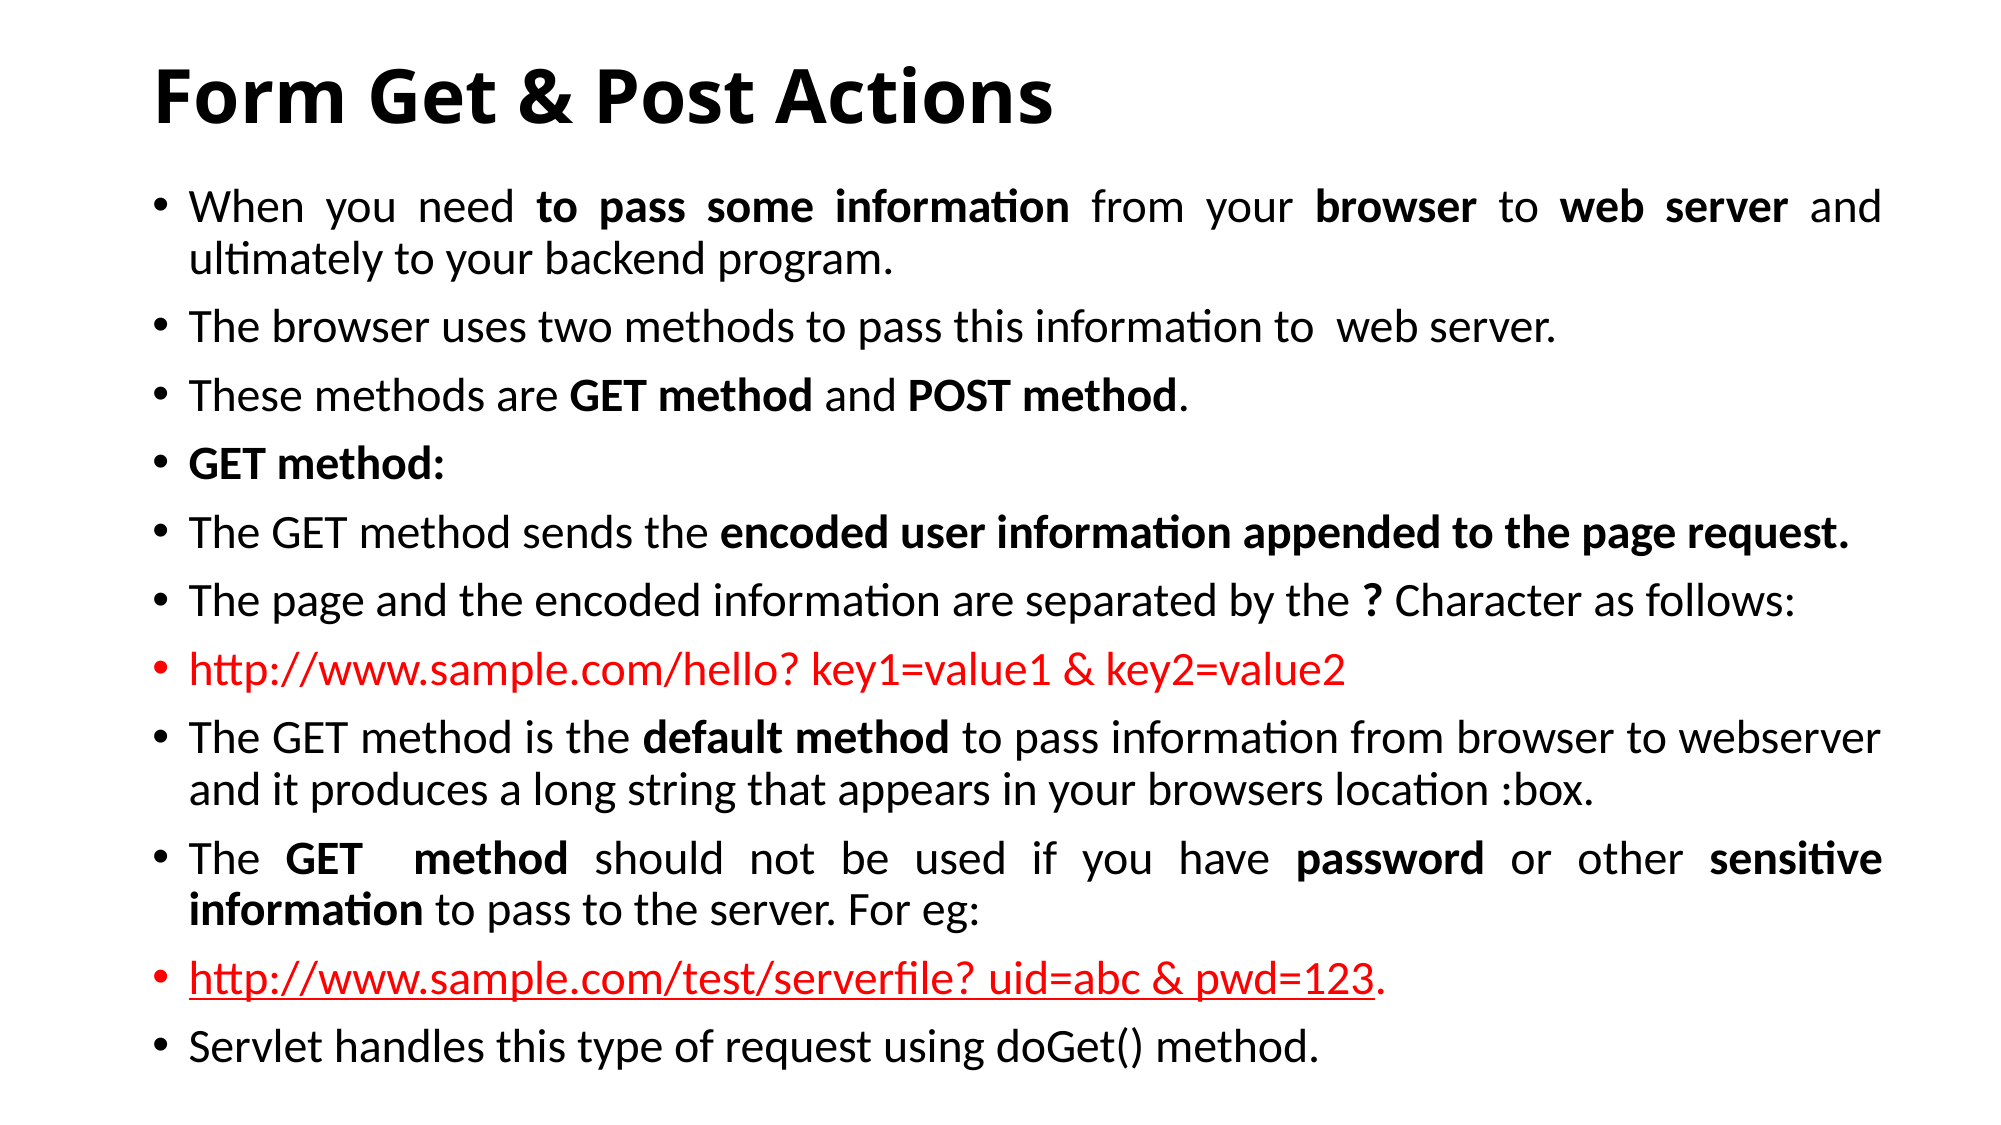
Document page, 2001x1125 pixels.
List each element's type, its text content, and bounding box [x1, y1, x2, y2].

list When you need to pass some information from your browser to web server and ultimately to your backend program. The browser uses two methods to pass this information to web server. These methods are GET method and POST method. GET method: The GET method sends the encoded user information appended to the page request. The page and the encoded information are separated by the ? Character as follows: http://www.sample.com/hello? key1=value1 & key2=value2 The GET method is the default method to pass information from browser to webserver and it produces a long string that appears in your browsers location :box. The GET method should not be used if you have password or other sensitive information to pass to the server. For eg: http://www.sample.com/test/serverfile? uid=abc & pwd=123. Servlet handles this type of request using doGet() method. [137, 173, 1898, 1087]
title Form Get & Post Actions [137, 59, 1863, 140]
